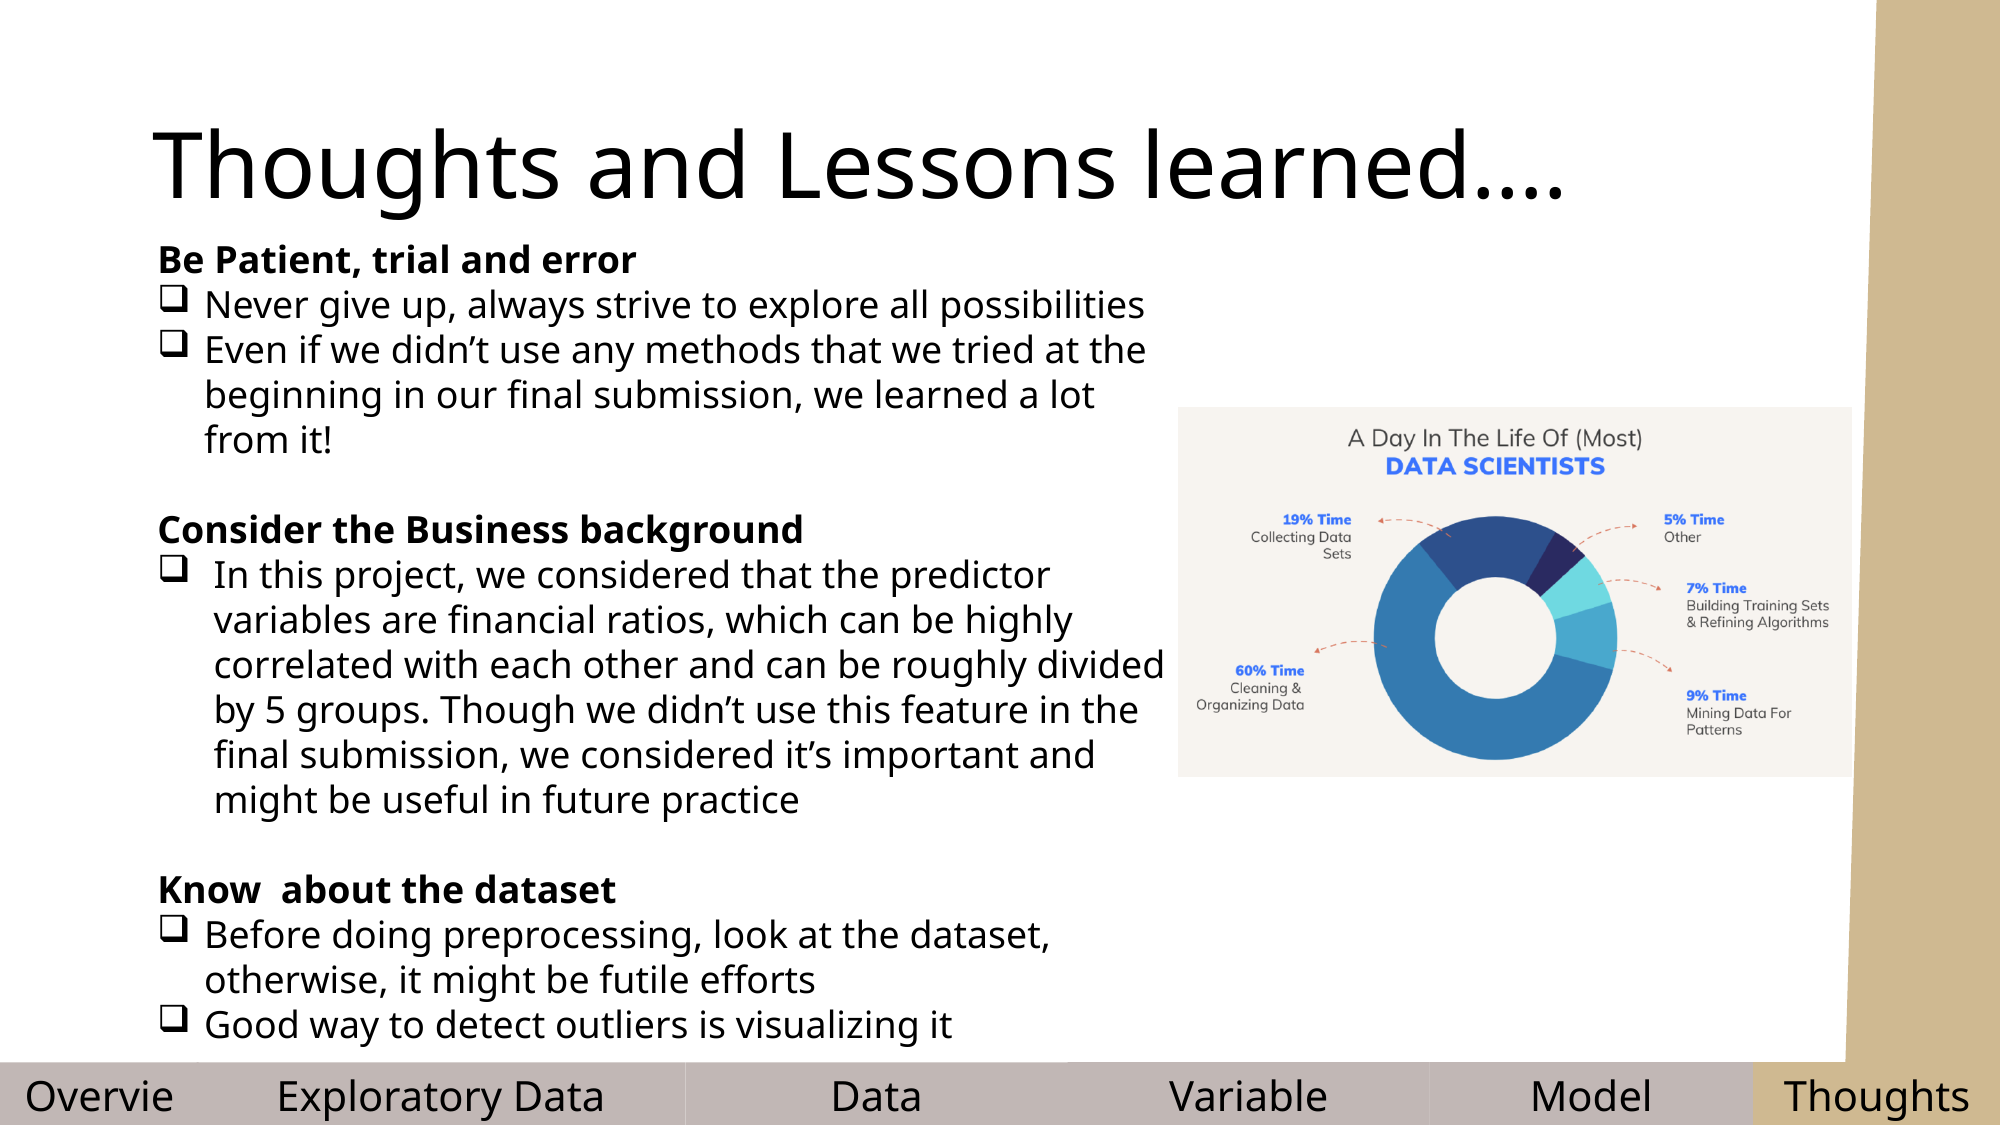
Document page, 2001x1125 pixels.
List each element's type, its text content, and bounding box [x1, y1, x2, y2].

text_box Variable Selection [1067, 1062, 1430, 1125]
text_box [1843, 0, 2000, 1062]
text_box Thoughts [1753, 1062, 2000, 1125]
text_box Data Preprocessing [686, 1062, 1067, 1125]
text_box Overview [0, 1062, 196, 1125]
picture [1177, 407, 1852, 778]
text_box Exploratory Data Analysis [196, 1062, 686, 1125]
text_box Be Patient, trial and error Never give up, always strive to explore all possibilities Even if we didn’t use any methods that we tried at the beginning in our final submission, we learned a lot from it! Consider the Business background In this project, we considered that the predictor variables are financial ratios, which can be highly correlated with each other and can be roughly divided by 5 groups. Though we didn’t use this feature in the final submission, we considered it’s important and might be useful in future practice Know about the dataset Before doing preprocessing, look at the dataset, otherwise, it might be futile efforts Good way to detect outliers is visualizing it [142, 228, 1201, 1062]
title Thoughts and Lessons learned…. [137, 59, 1863, 278]
text_box Model Selection [1430, 1062, 1753, 1125]
